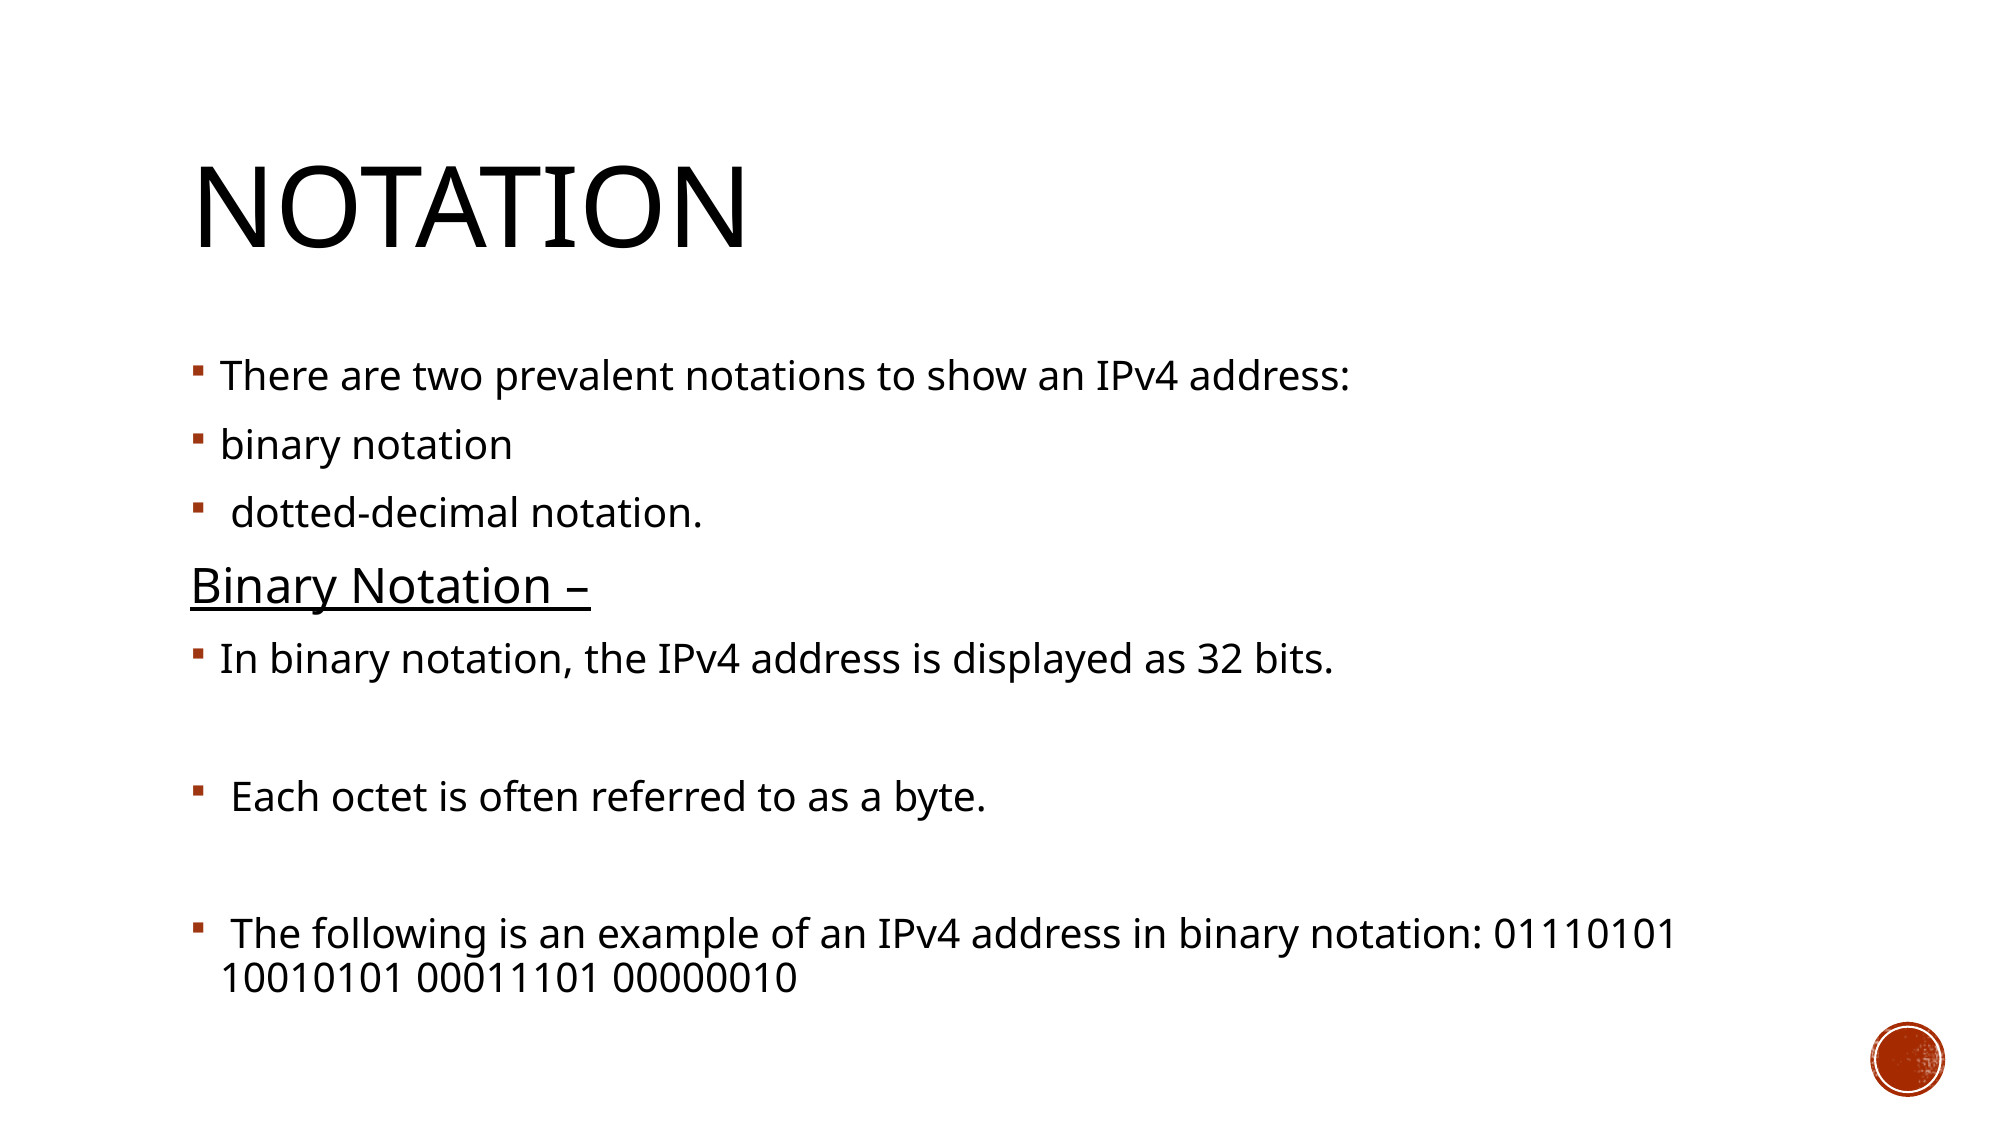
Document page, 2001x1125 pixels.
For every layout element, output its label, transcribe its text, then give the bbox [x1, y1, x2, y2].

title Notation [175, 79, 1826, 344]
list There are two prevalent notations to show an IPv4 address: binary notation dotted-decimal notation. Binary Notation – In binary notation, the IPv4 address is displayed as 32 bits. Each octet is often referred to as a byte. The following is an example of an IPv4 address in binary notation: 01110101 10010101 00011101 00000010 [175, 348, 1826, 1013]
